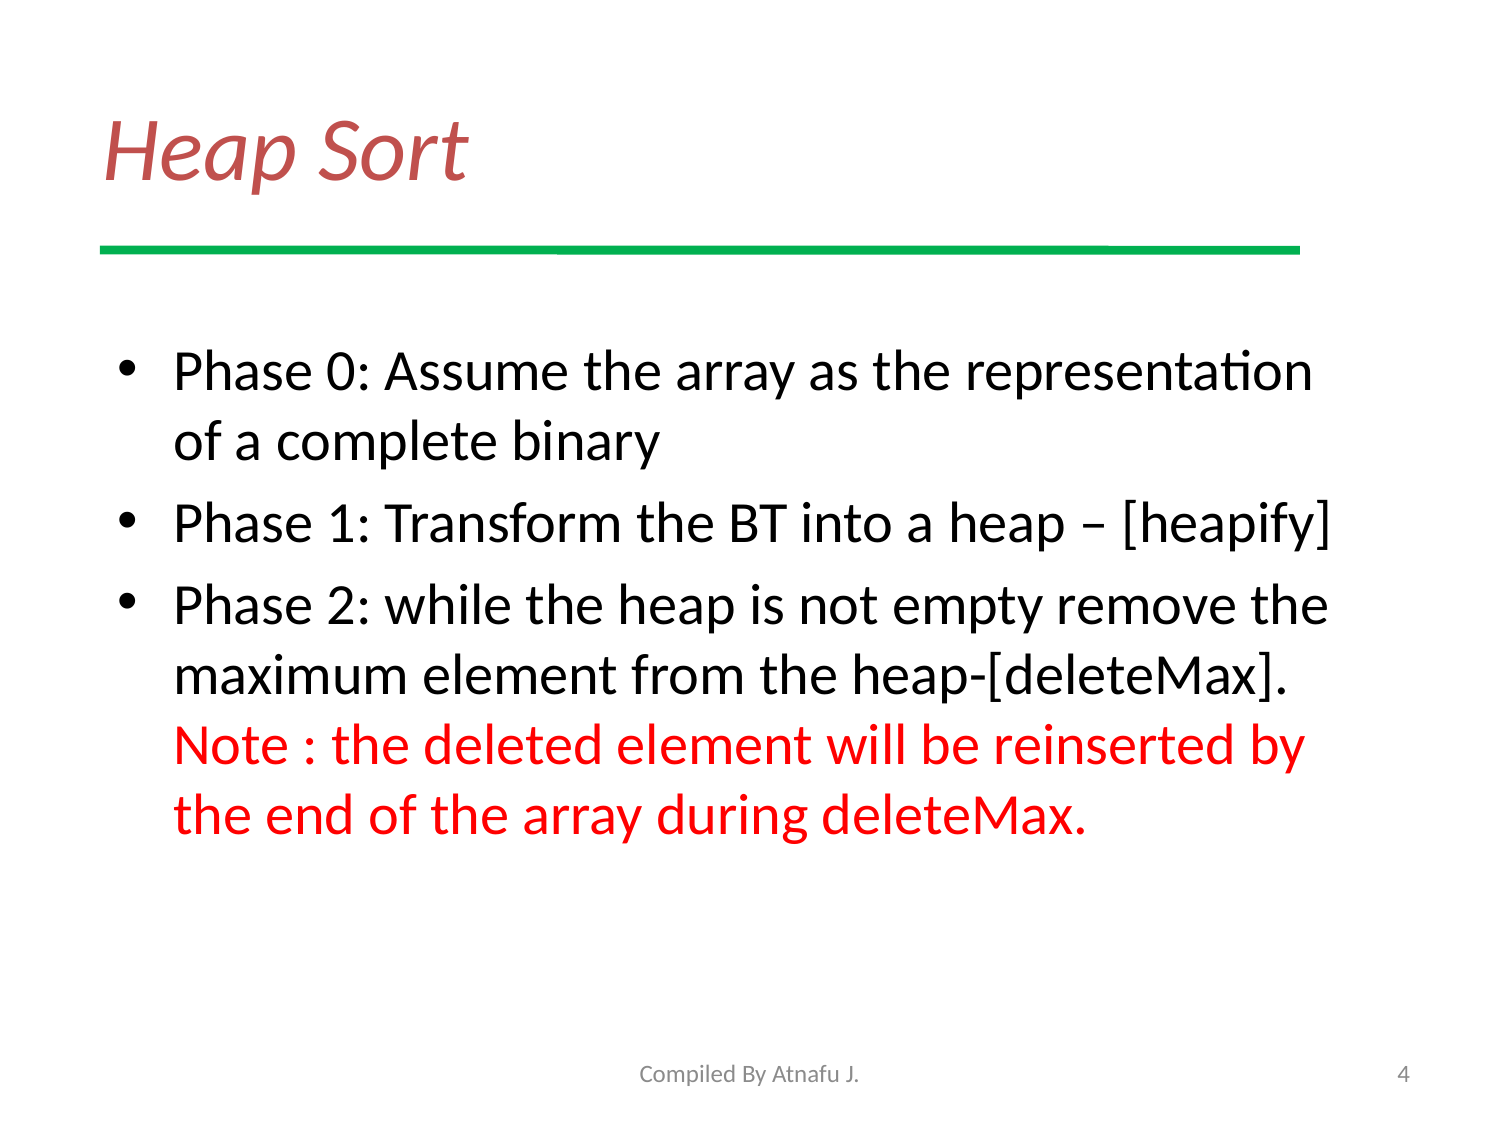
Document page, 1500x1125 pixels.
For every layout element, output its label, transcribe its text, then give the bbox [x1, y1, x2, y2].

slide_number 4 [1074, 1042, 1425, 1103]
footer Compiled By Atnafu J. [512, 1042, 988, 1103]
title Heap Sort [87, 50, 1438, 238]
list Phase 0: Assume the array as the representation of a complete binary Phase 1: Transform the BT into a heap – [heapify] Phase 2: while the heap is not empty remove the maximum element from the heap-[deleteMax]. Note : the deleted element will be reinserted by the end of the array during deleteMax. [101, 324, 1377, 1050]
